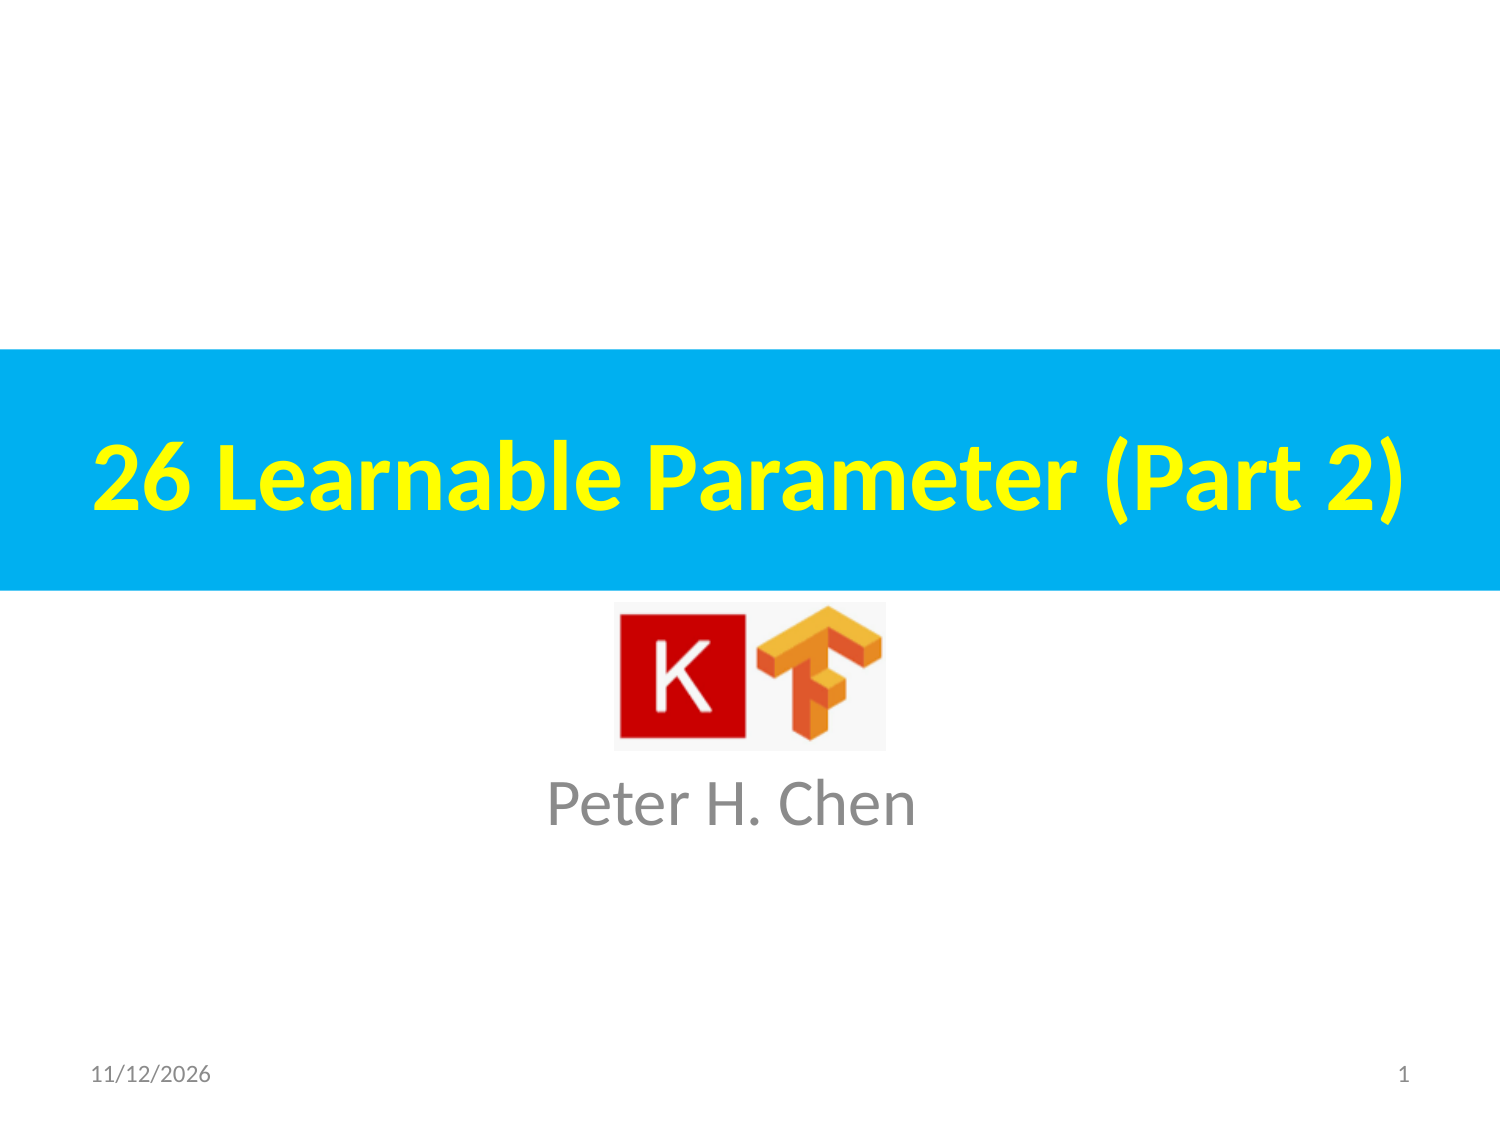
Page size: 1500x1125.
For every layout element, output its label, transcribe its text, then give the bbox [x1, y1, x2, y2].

subtitle Peter H. Chen [206, 751, 1257, 866]
title 26 Learnable Parameter (Part 2) [0, 349, 1500, 591]
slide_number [75, 1042, 425, 1103]
slide_number 1 [1074, 1042, 1425, 1103]
picture [613, 602, 887, 752]
